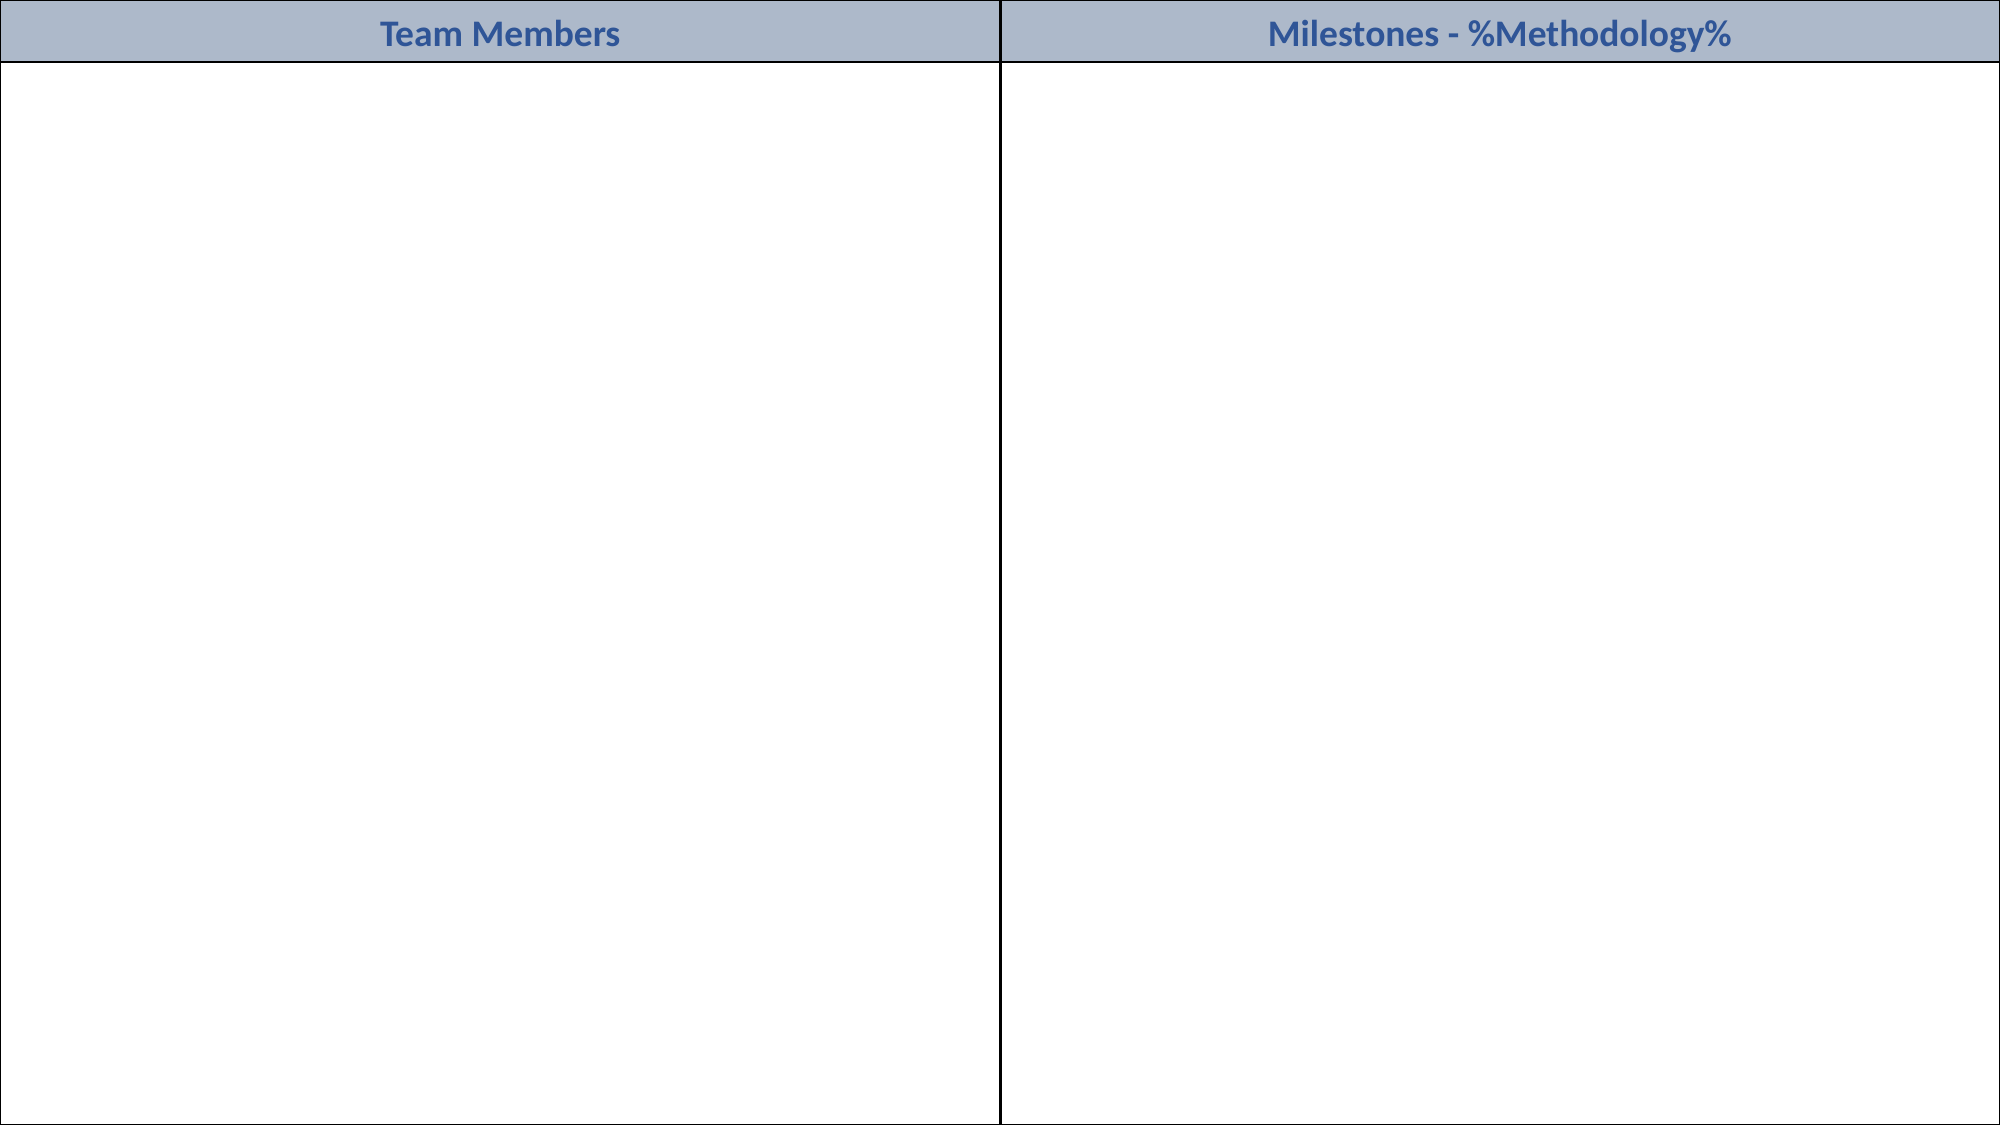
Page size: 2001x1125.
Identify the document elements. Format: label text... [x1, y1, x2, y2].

text_box [1000, 61, 2000, 1125]
text_box Milestones - %Methodology% [1000, 0, 2000, 61]
text_box Team Members [0, 0, 1000, 61]
text_box [0, 61, 1000, 1125]
